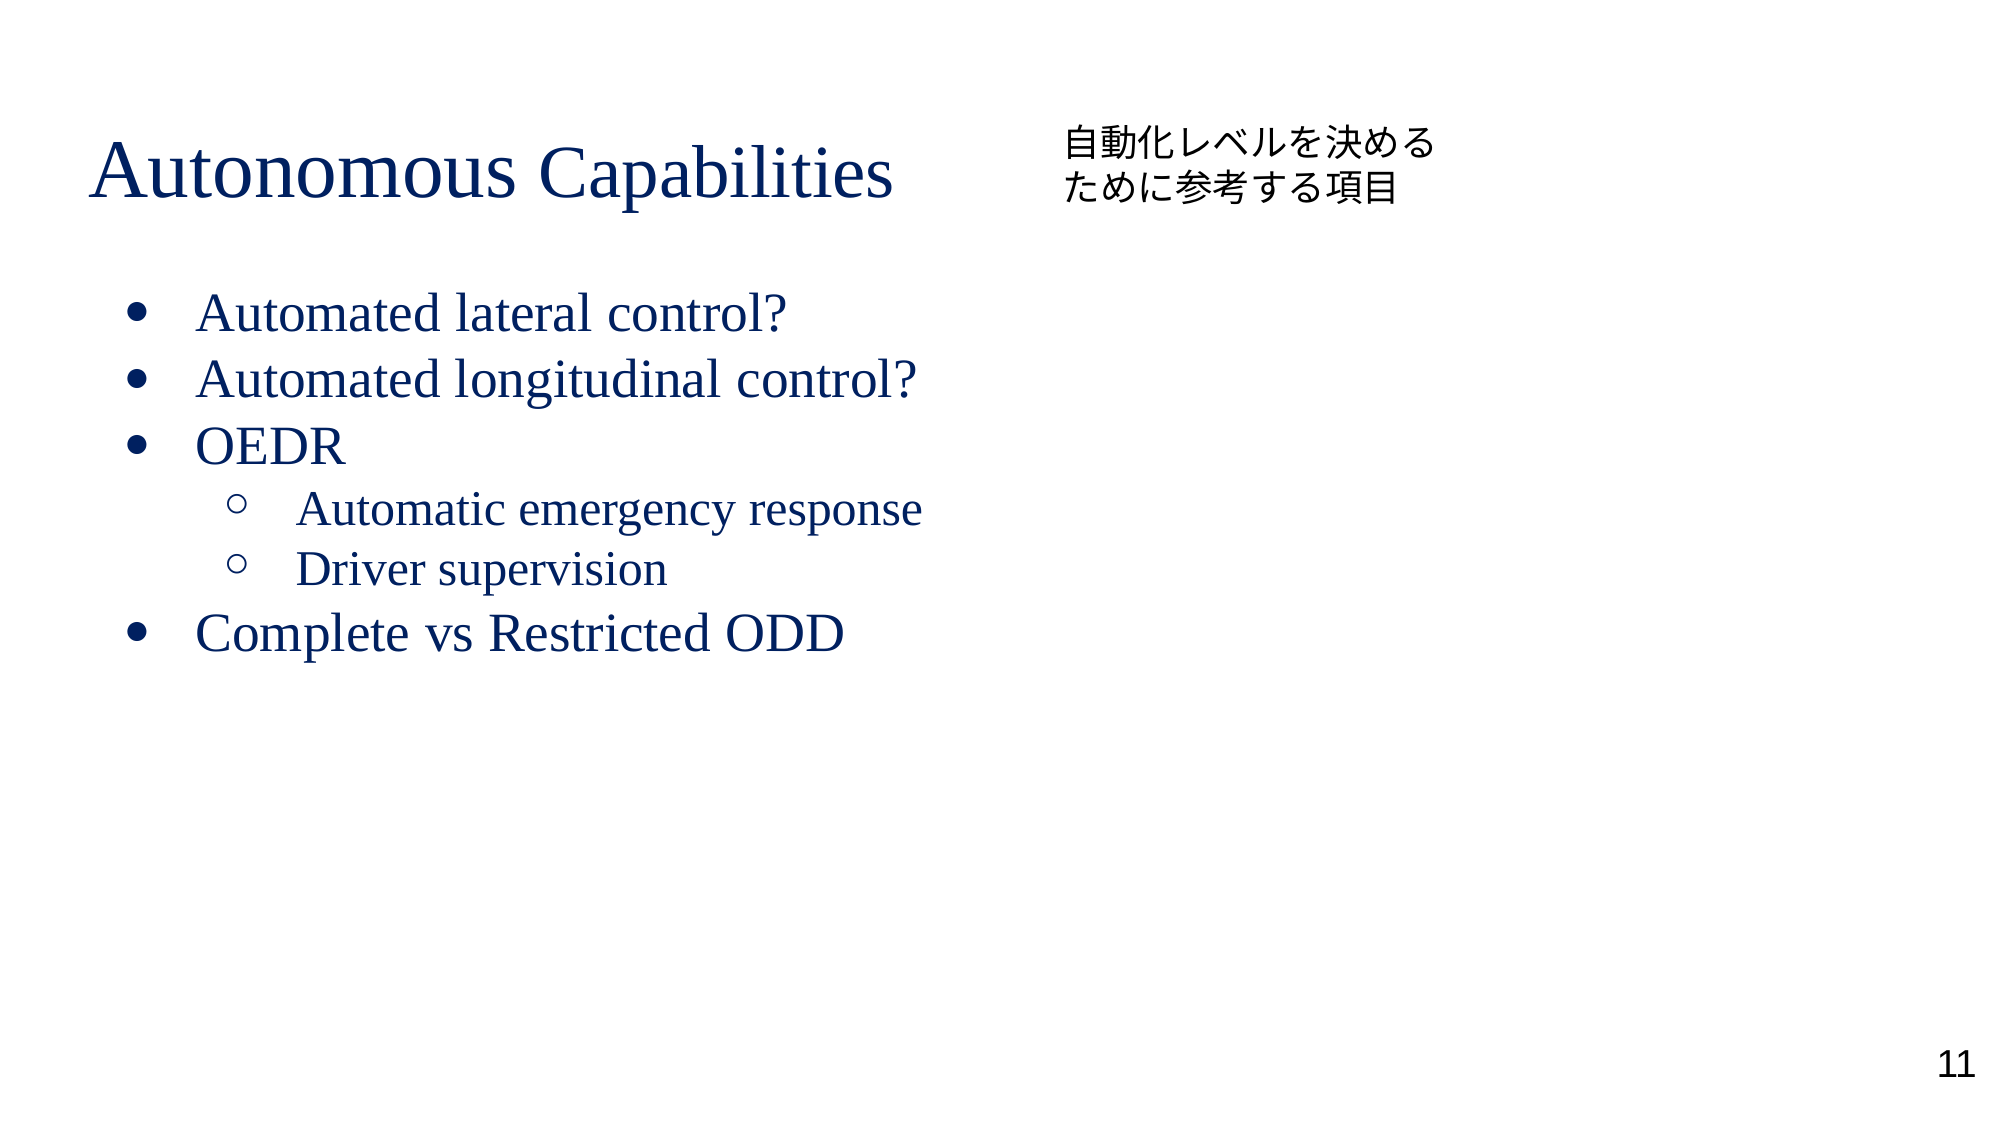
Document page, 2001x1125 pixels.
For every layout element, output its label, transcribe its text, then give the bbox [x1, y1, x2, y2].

text_box 自動化レベルを決めるために参考する項目 [1047, 111, 1466, 217]
text_box Automated lateral control? Automated longitudinal control? OEDR Automatic emergency response Driver supervision Complete vs Restricted ODD [120, 273, 929, 663]
slide_number 11 [1931, 1039, 1986, 1125]
title Autonomous Capabilities [85, 111, 899, 303]
